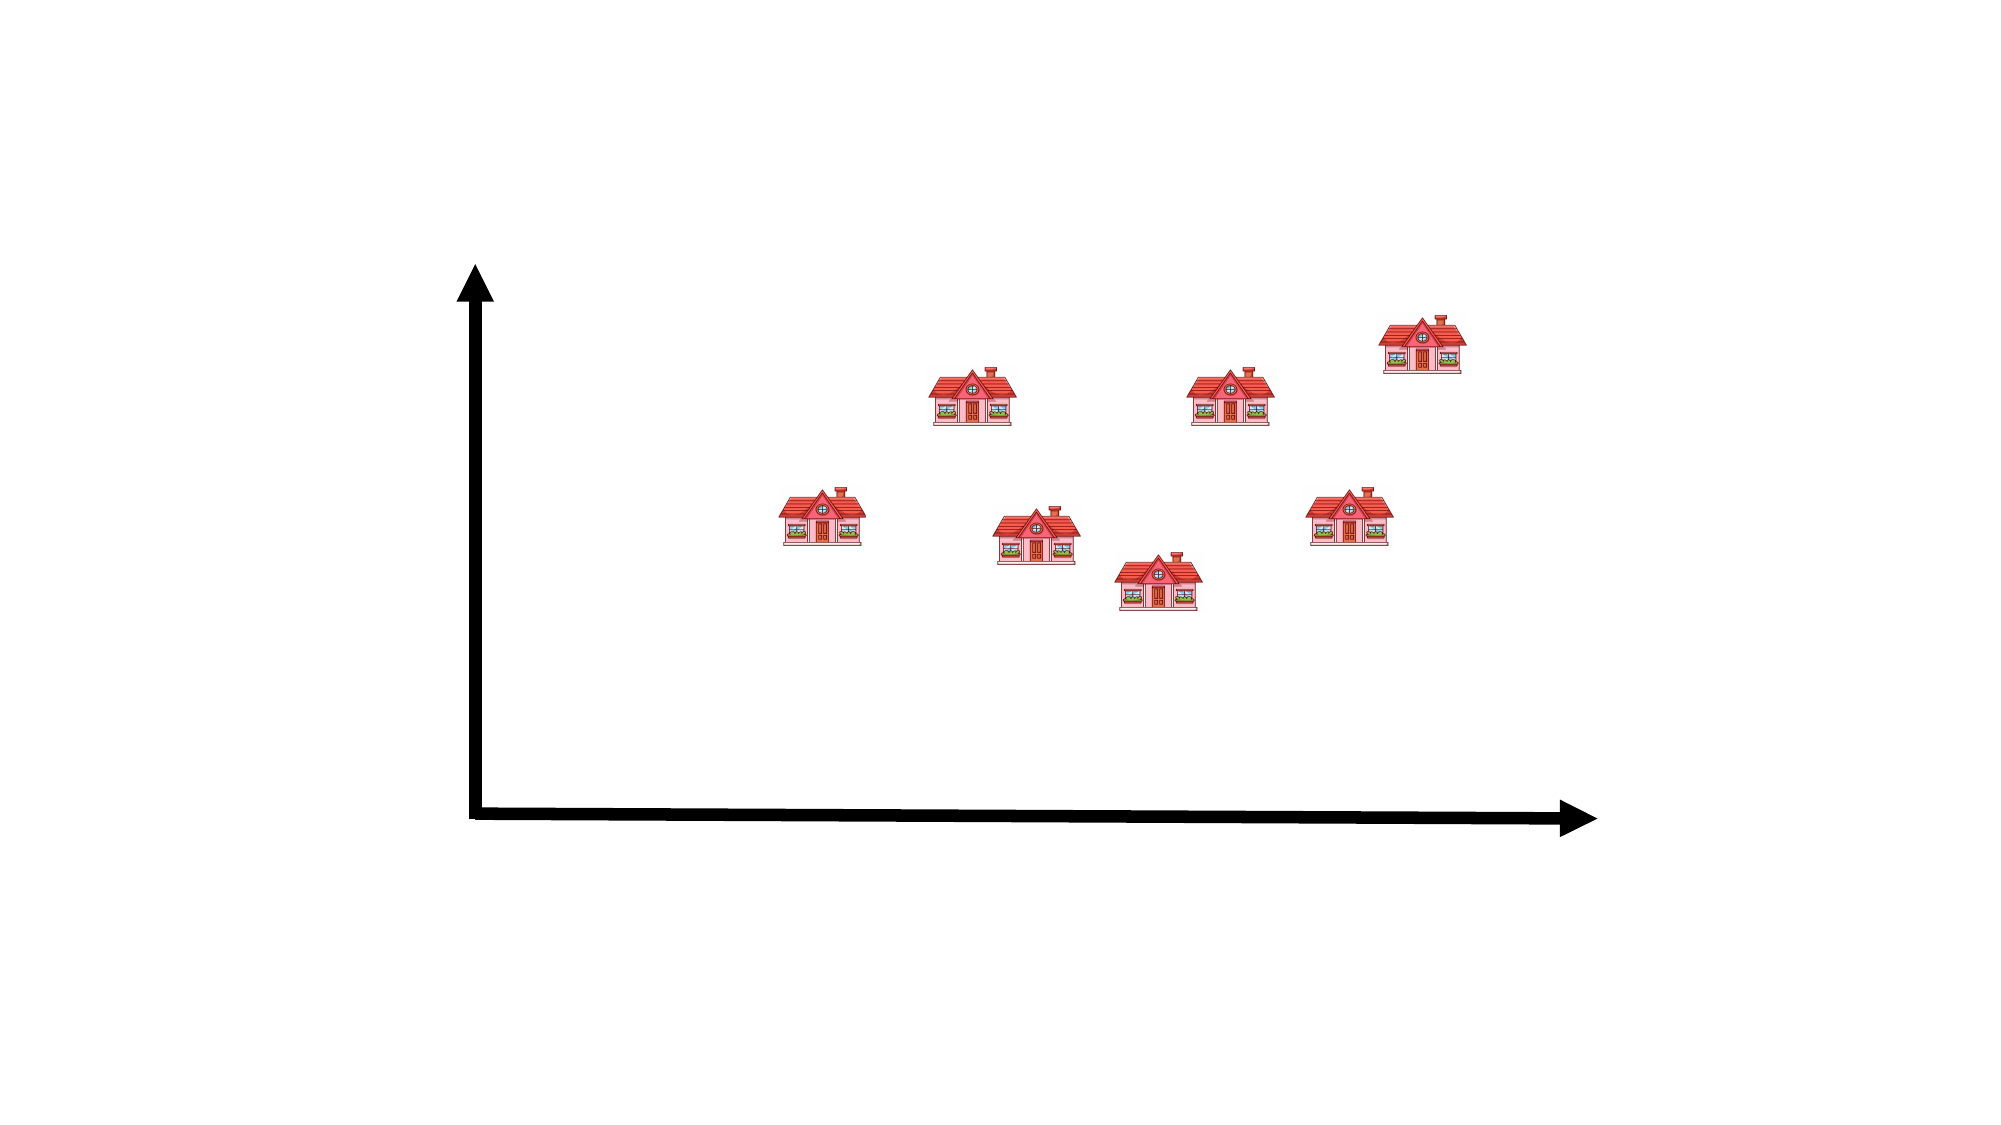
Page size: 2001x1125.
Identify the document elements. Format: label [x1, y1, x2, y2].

text_box [474, 813, 1598, 820]
picture [990, 504, 1084, 567]
picture [1376, 310, 1469, 375]
picture [925, 365, 1018, 428]
picture [1113, 550, 1206, 613]
picture [1185, 365, 1278, 428]
picture [777, 485, 867, 549]
picture [1302, 485, 1395, 549]
